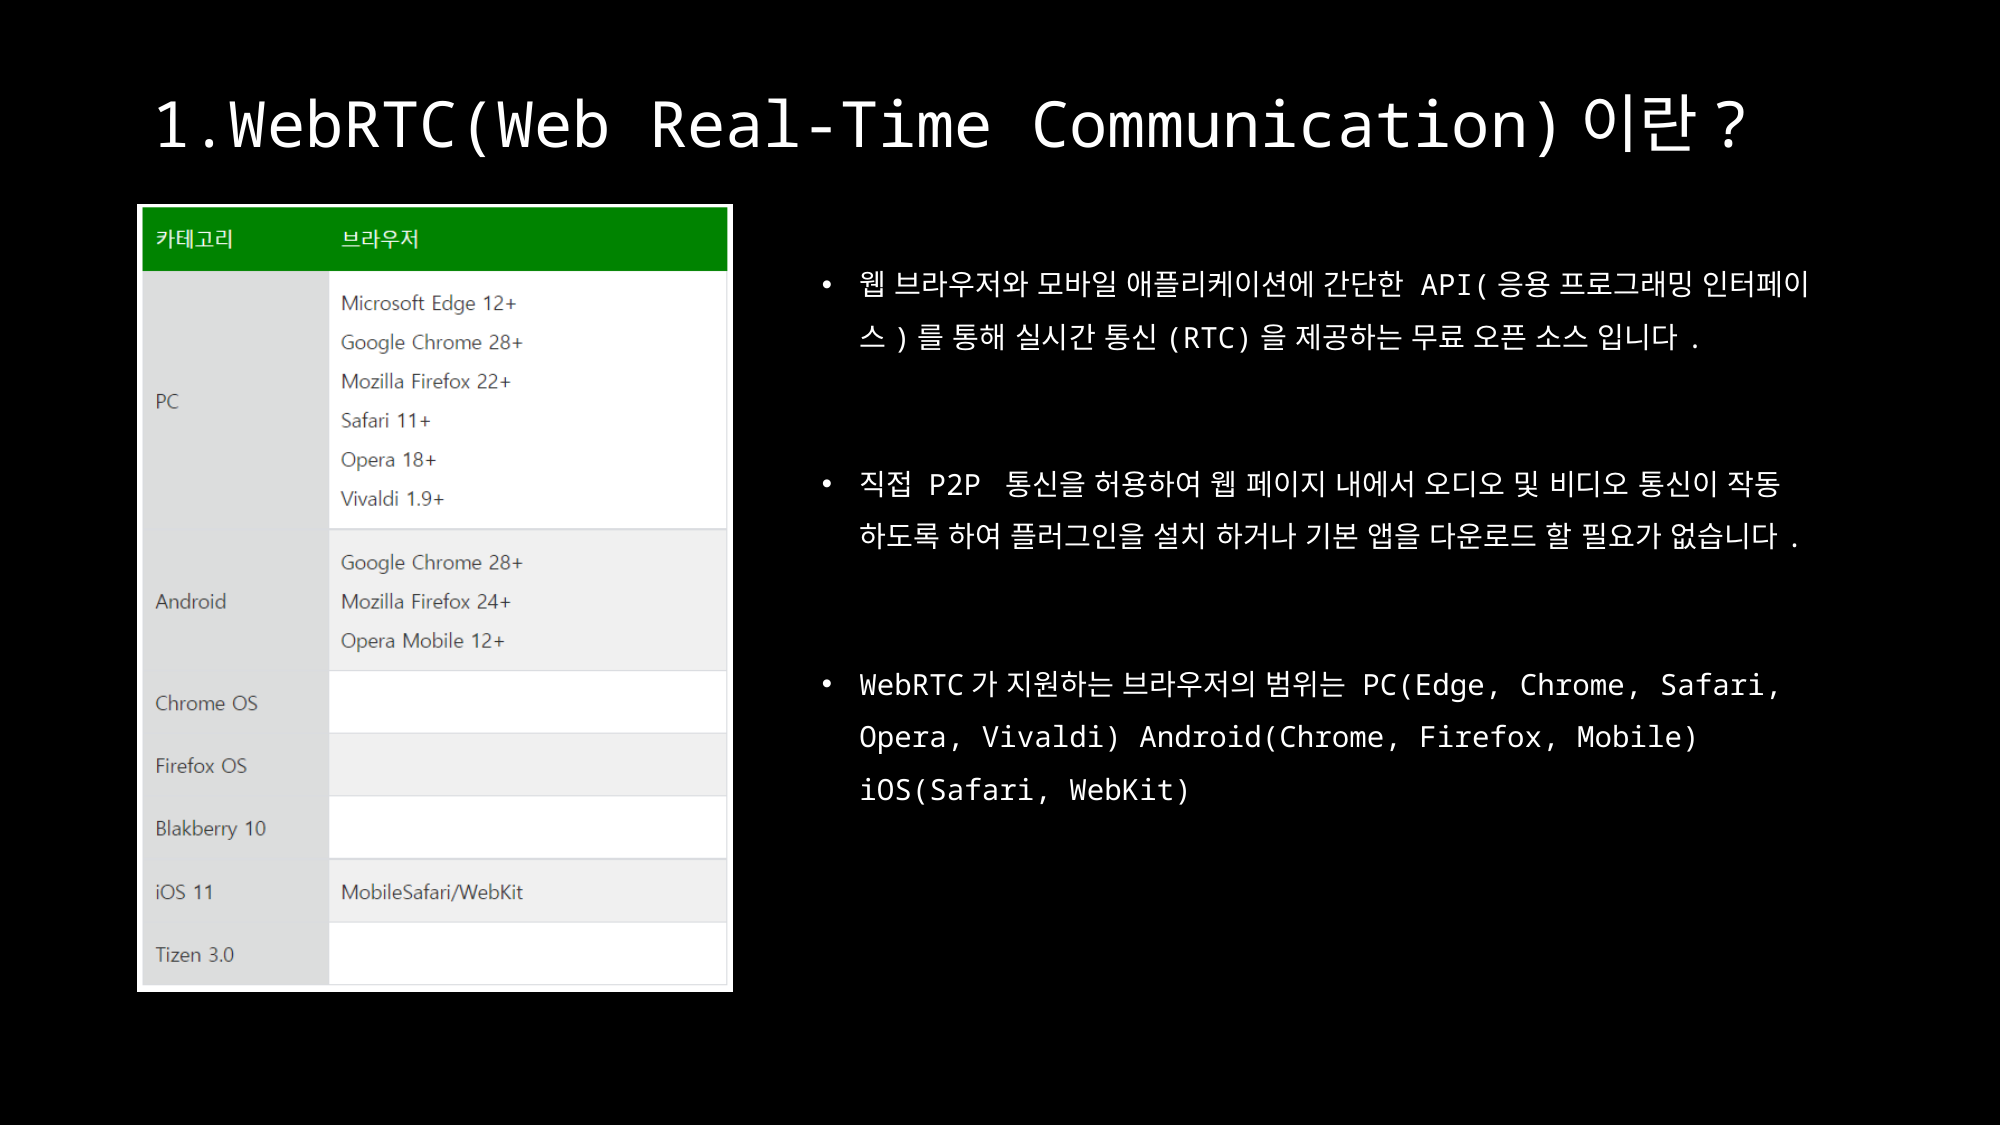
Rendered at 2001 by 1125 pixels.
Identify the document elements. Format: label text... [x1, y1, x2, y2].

picture [137, 204, 733, 992]
list 웹 브라우저와 모바일 애플리케이션에 간단한 API(응용 프로그래밍 인터페이스)를 통해 실시간 통신(RTC)을 제공하는 무료 오픈 소스 입니다. 직접 P2P 통신을 허용하여 웹 페이지 내에서 오디오 및 비디오 통신이 작동 하도록 하여 플러그인을 설치 하거나 기본 앱을 다운로드 할 필요가 없습니다. WebRTC가 지원하는 브라우저의 범위는 PC(Edge, Chrome, Safari, Opera, Vivaldi) Android(Chrome, Firefox, Mobile) iOS(Safari, WebKit) [806, 241, 1863, 956]
title 1.WebRTC(Web Real-Time Communication)이란? [137, 59, 1863, 195]
